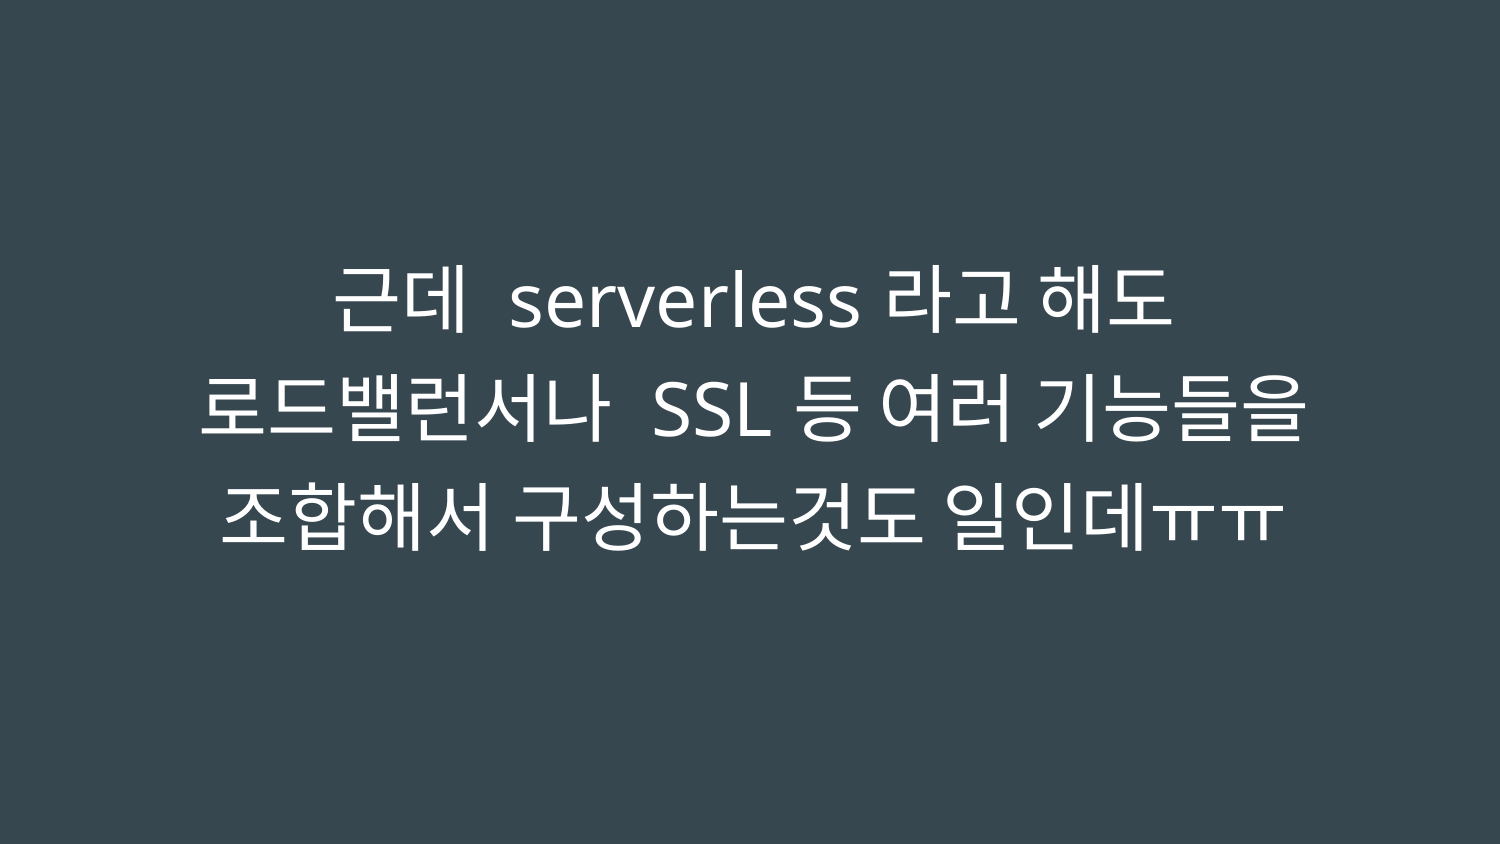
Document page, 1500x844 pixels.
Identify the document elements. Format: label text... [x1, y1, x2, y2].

title 근데 serverless라고 해도 로드밸런서나 SSL등 여러 기능들을 조합해서 구성하는것도 일인데ㅠㅠ [110, 205, 1399, 602]
